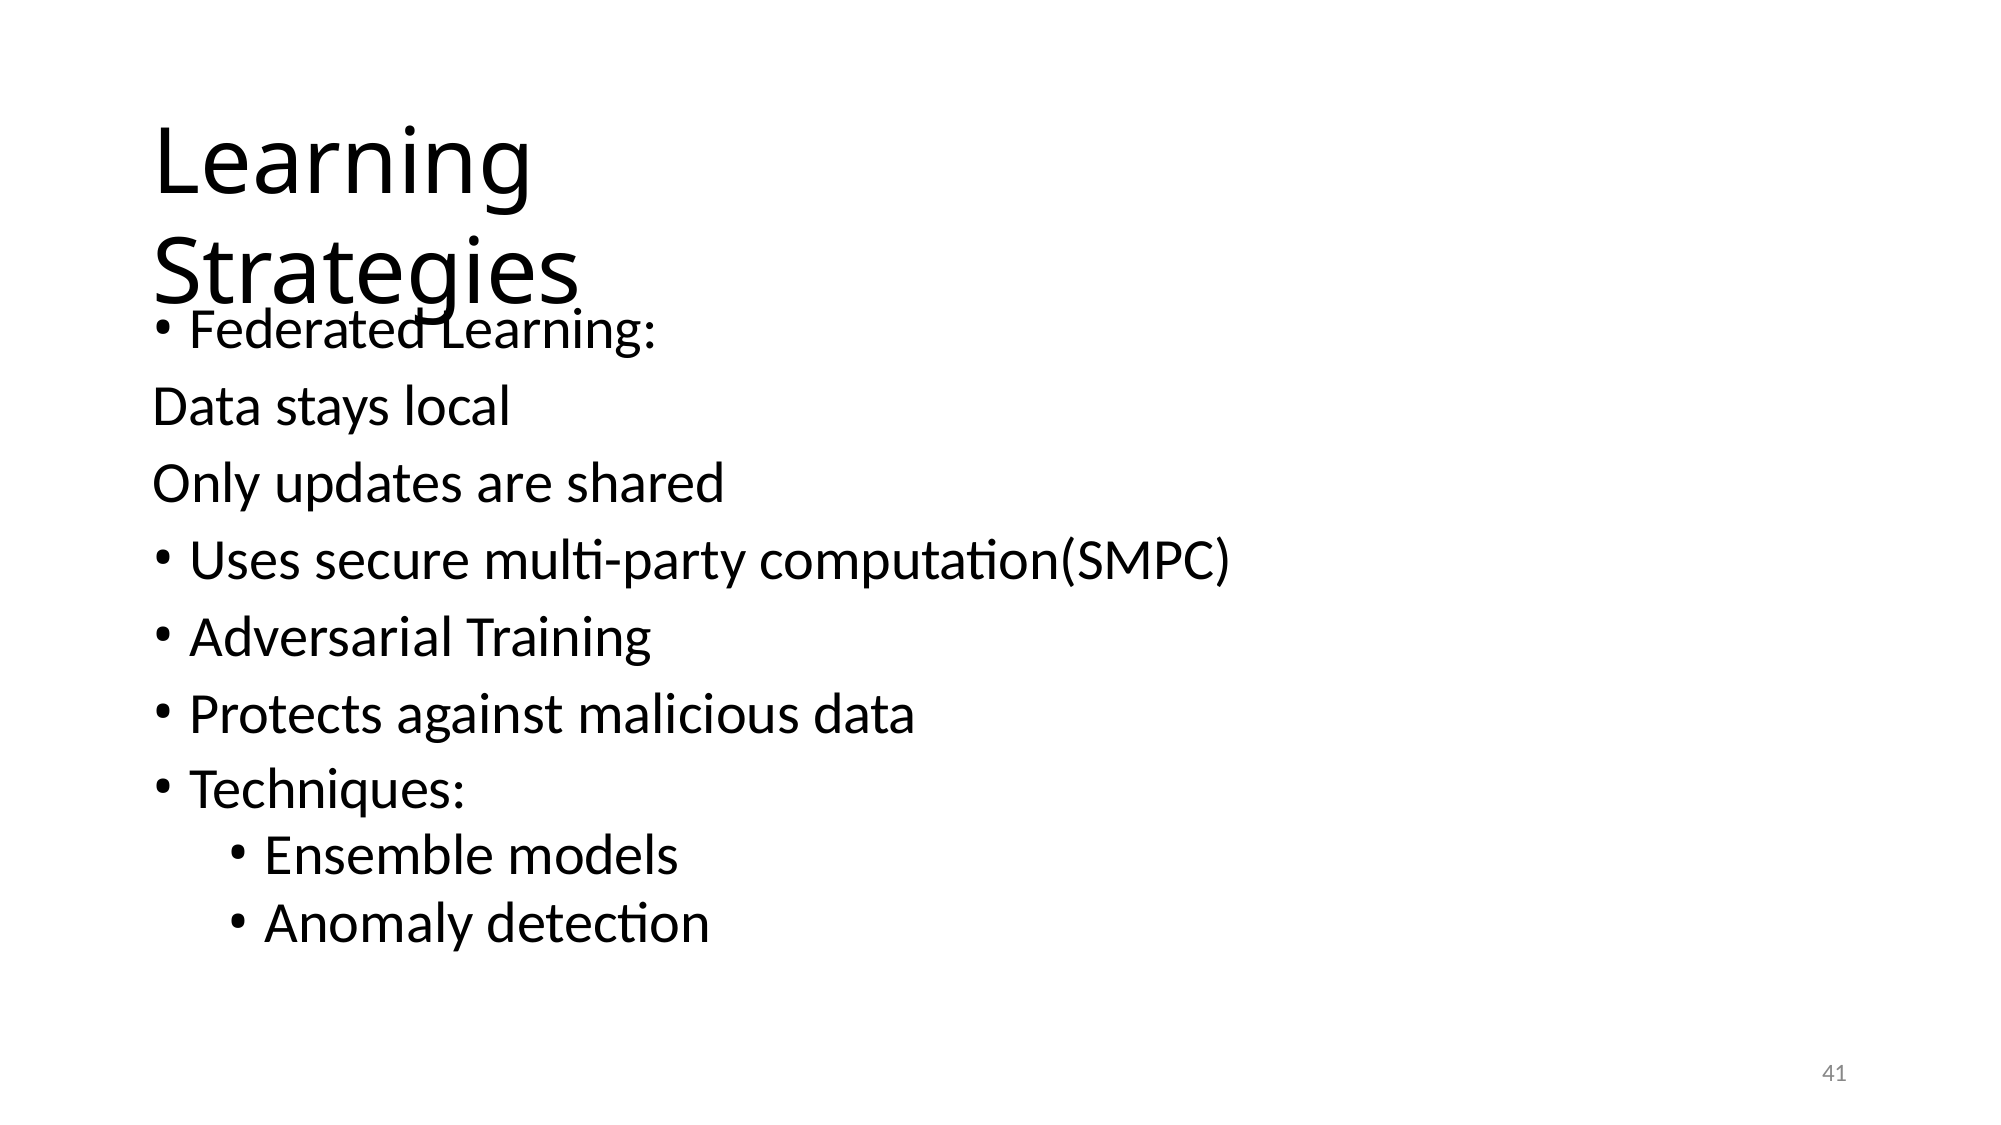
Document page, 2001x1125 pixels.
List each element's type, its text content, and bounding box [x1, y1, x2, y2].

title Learning Strategies [150, 100, 856, 281]
slide_number 53 [1815, 1060, 1856, 1125]
text_box Federated Learning: Data stays local Only updates are shared Uses secure multi-party computation(SMPC) Adversarial Training Protects against malicious data Techniques: Ensemble models Anomaly detection [150, 281, 1242, 955]
